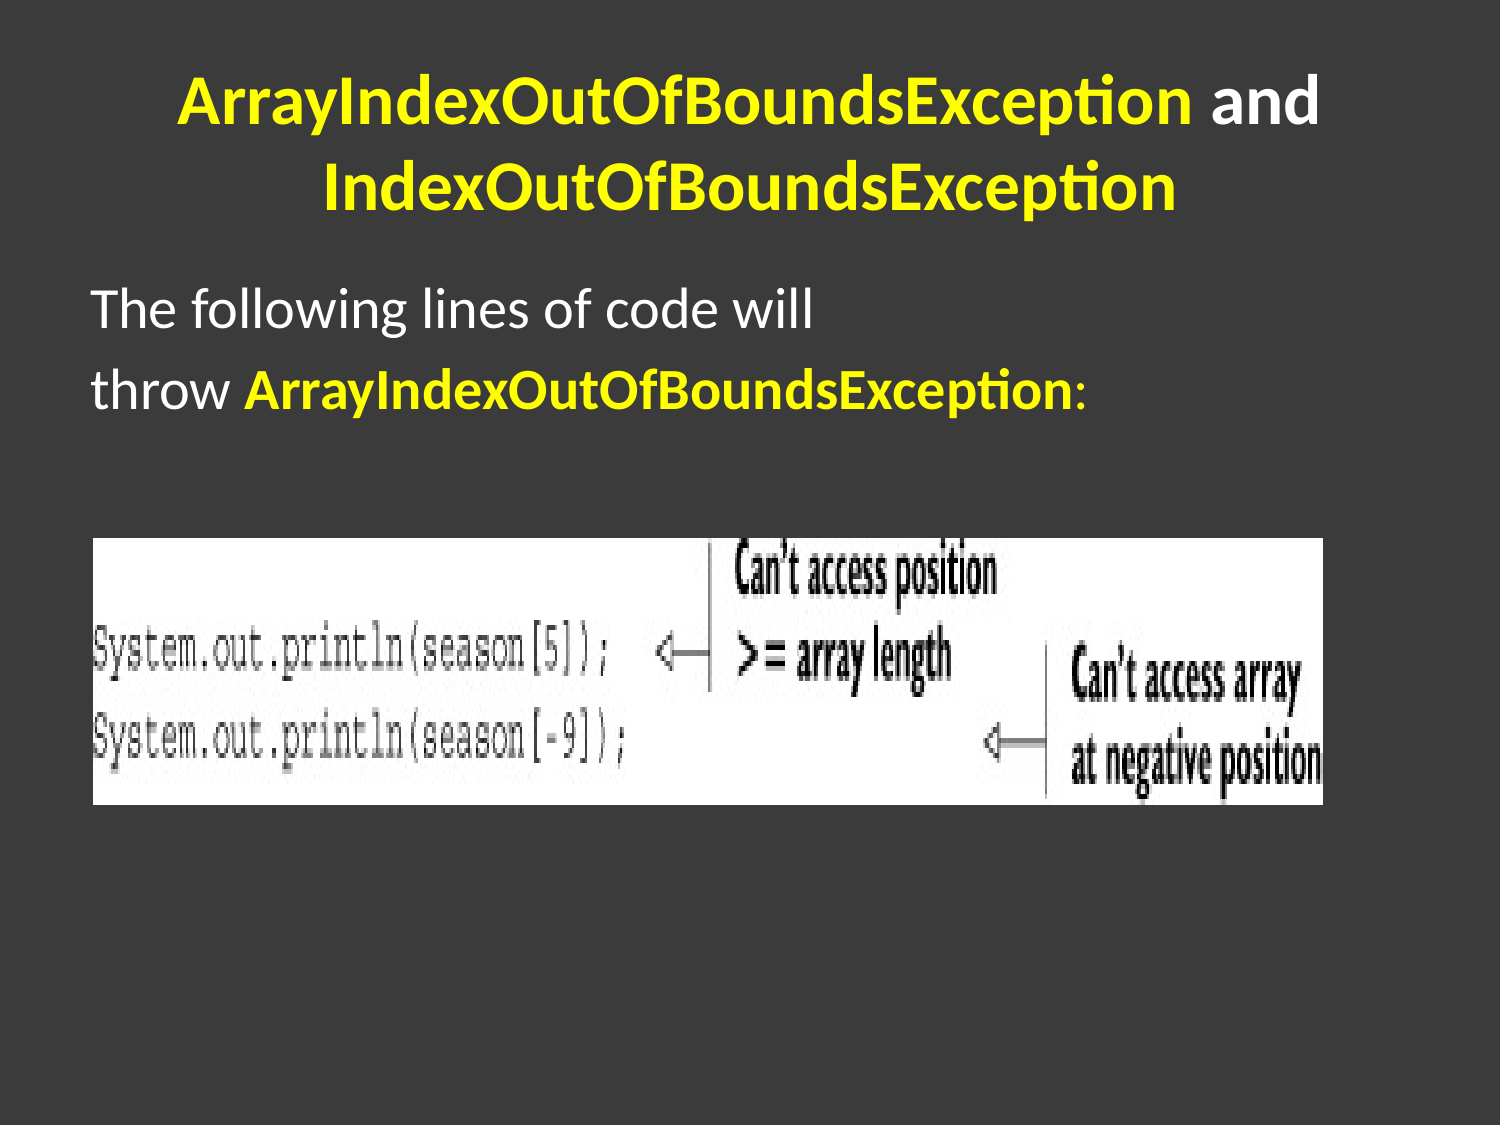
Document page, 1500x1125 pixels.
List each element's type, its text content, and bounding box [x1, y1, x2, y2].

title ArrayIndexOutOfBoundsException and IndexOutOfBoundsException [75, 45, 1425, 233]
list The following lines of code will throw ArrayIndexOutOfBoundsException: [75, 262, 1425, 1005]
picture [93, 538, 1324, 805]
